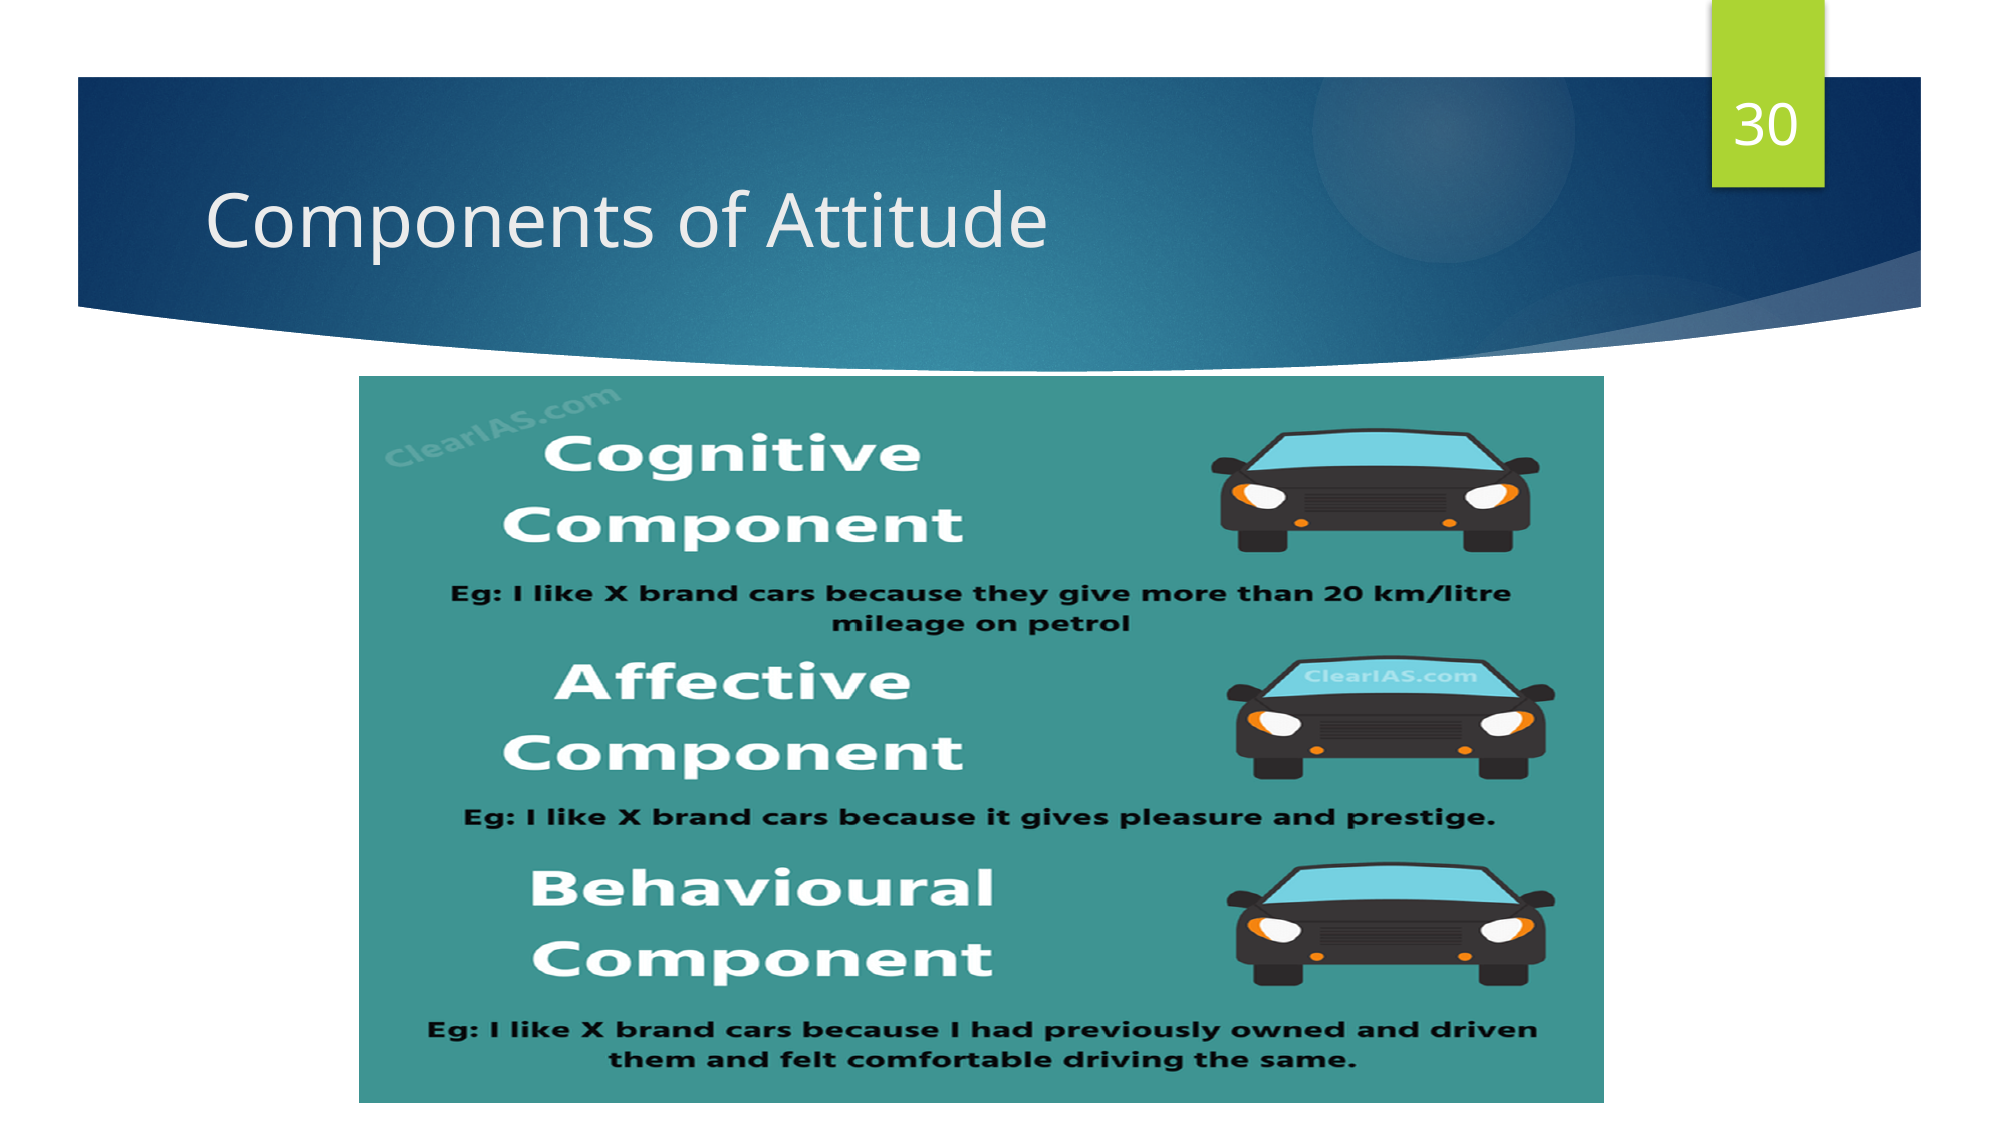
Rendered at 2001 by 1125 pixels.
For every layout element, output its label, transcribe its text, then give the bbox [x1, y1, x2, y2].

title Components of Attitude [189, 159, 1627, 276]
slide_number 30 [1698, 48, 1836, 175]
picture [358, 375, 1604, 1103]
